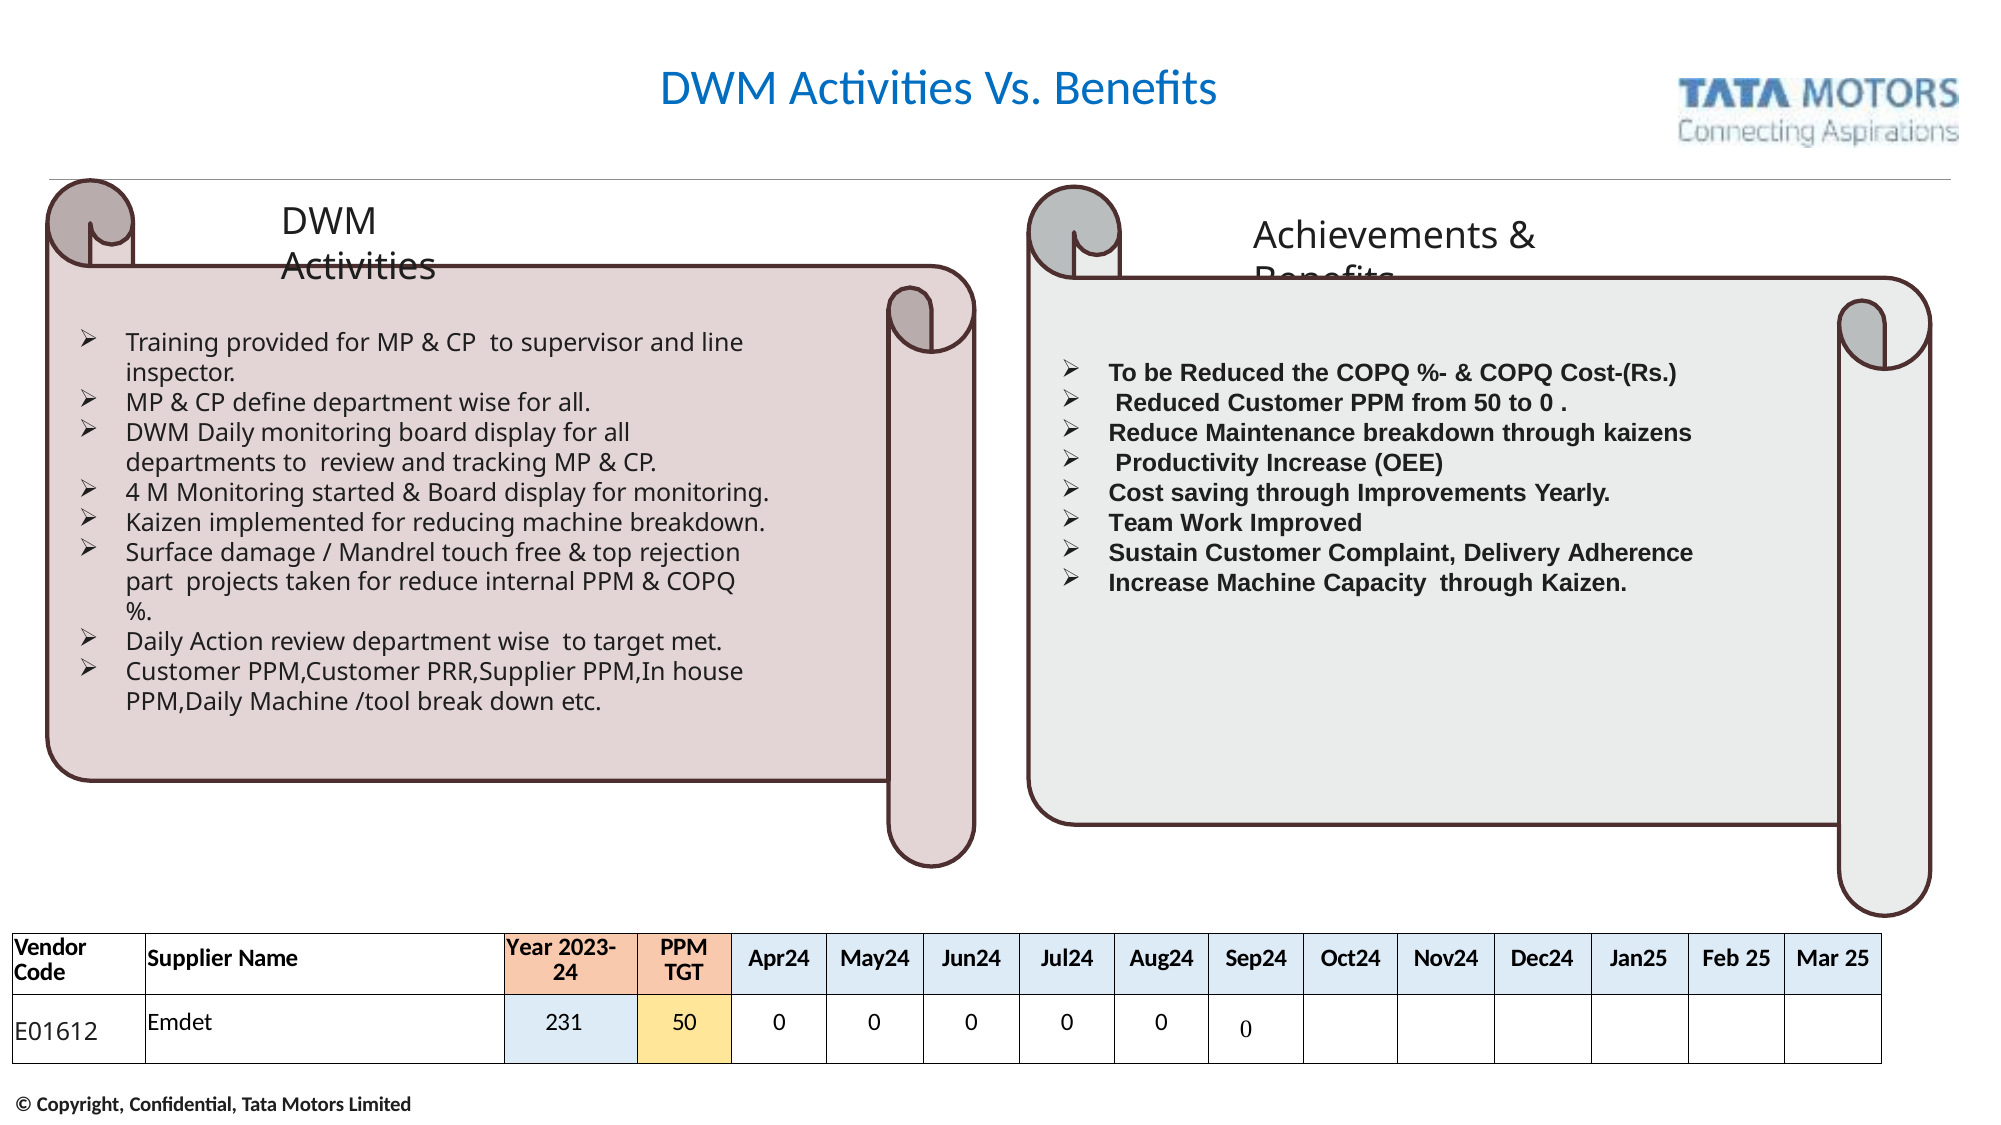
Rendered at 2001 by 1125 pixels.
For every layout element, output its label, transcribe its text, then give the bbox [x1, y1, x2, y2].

table_cell E01612 [13, 995, 145, 1063]
text_box © Copyright, Confidential, Tata Motors Limited [12, 1088, 421, 1116]
table_header Dec24 [1495, 934, 1591, 994]
table_cell 0 [827, 995, 923, 1063]
table_cell 231 [505, 995, 637, 1063]
table_cell [1398, 995, 1494, 1063]
table_header Mar 25 [1785, 934, 1881, 994]
table_cell [1785, 995, 1881, 1063]
table_header Jul24 [1020, 934, 1114, 994]
table_header Supplier Name [146, 934, 504, 994]
table_cell 0 [732, 995, 826, 1063]
table_header Year 2023- 24 [505, 934, 637, 994]
table_header Oct24 [1304, 934, 1397, 994]
picture [1678, 78, 1959, 148]
table_header Jan25 [1592, 934, 1688, 994]
table_cell Emdet [146, 995, 504, 1063]
table_header Feb 25 [1689, 934, 1784, 994]
table_header Apr24 [732, 934, 826, 994]
table_header PPM TGT [638, 934, 731, 994]
table_header Jun24 [924, 934, 1019, 994]
table_cell [1689, 995, 1784, 1063]
table_cell [1304, 995, 1397, 1063]
table_cell [1592, 995, 1688, 1063]
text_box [44, 177, 977, 869]
table_cell 0 [1020, 995, 1114, 1063]
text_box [1026, 184, 1933, 919]
table_cell [1495, 995, 1591, 1063]
table_header Vendor Code [13, 934, 145, 994]
table_header Sep24 [1209, 934, 1303, 994]
table_cell 0 [924, 995, 1019, 1063]
table_cell 50 [638, 995, 731, 1063]
table_header May24 [827, 934, 923, 994]
table_cell 0 [1209, 995, 1303, 1063]
table_cell 0 [1115, 995, 1208, 1063]
table_header Aug24 [1115, 934, 1208, 994]
table_header Nov24 [1398, 934, 1494, 994]
title DWM Activities Vs. Benefits [658, 52, 1219, 243]
